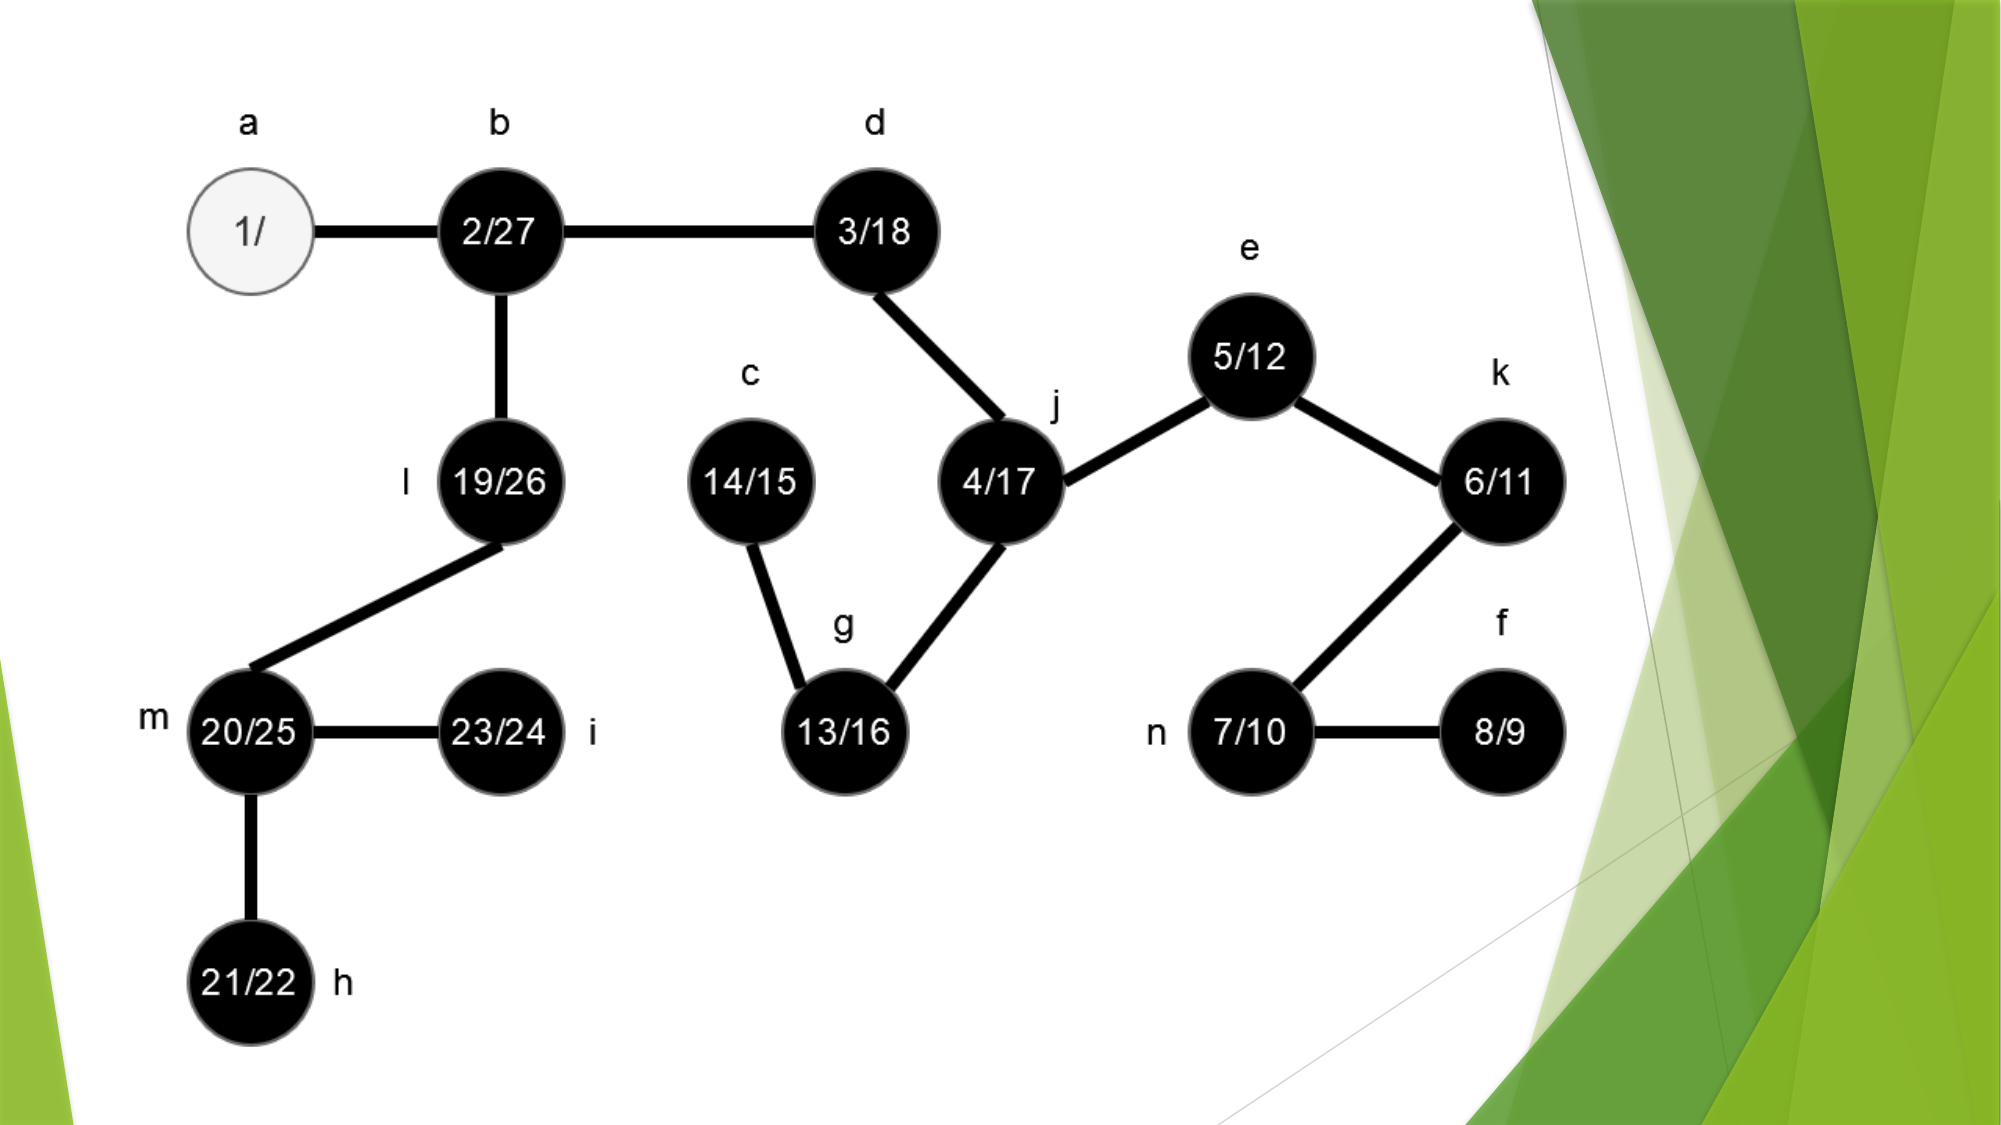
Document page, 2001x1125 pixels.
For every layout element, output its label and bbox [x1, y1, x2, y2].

picture [62, 74, 1598, 1051]
